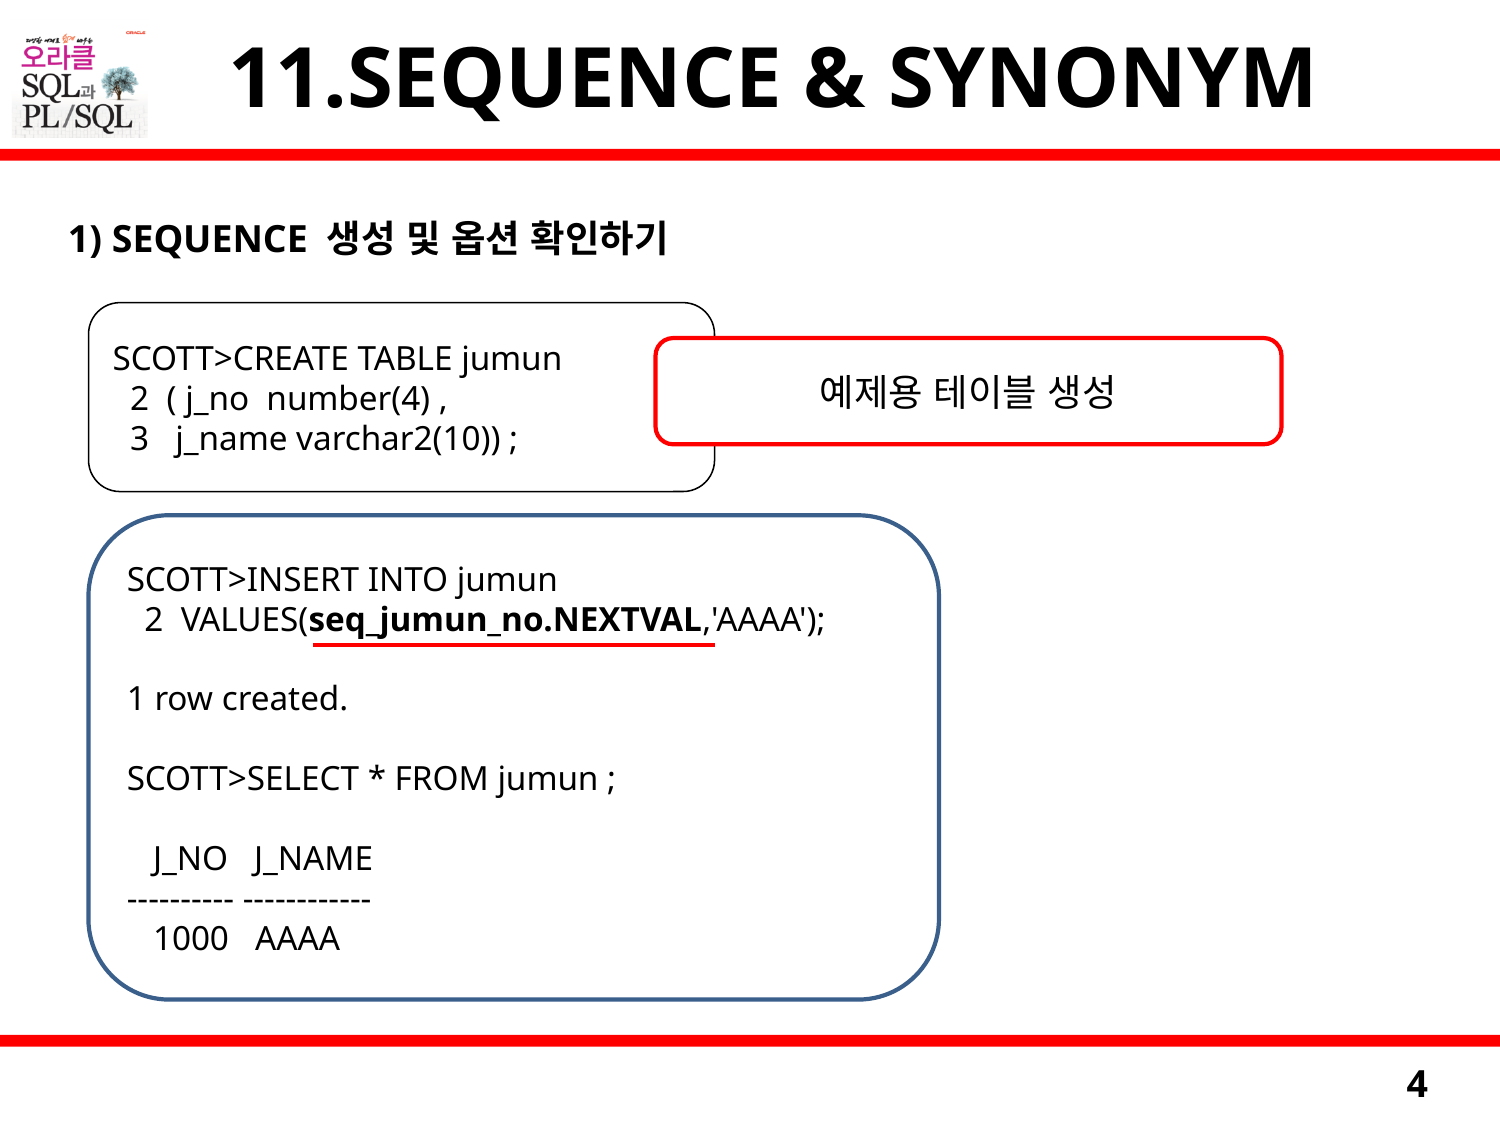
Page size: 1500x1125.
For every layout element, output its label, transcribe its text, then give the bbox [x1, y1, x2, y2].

text_box 11.SEQUENCE & SYNONYM [204, 0, 1343, 151]
text_box SCOTT>CREATE TABLE jumun 2 ( j_no number(4) , 3 j_name varchar2(10)) ; [88, 302, 715, 492]
text_box 4 [1362, 1056, 1473, 1108]
text_box 1) SEQUENCE 생성 및 옵션 확인하기 [51, 194, 835, 281]
text_box SCOTT>INSERT INTO jumun 2 VALUES(seq_jumun_no.NEXTVAL,'AAAA'); 1 row created. SCOTT>SELECT * FROM jumun ; J_NO J_NAME ---------- ------------ 1000 AAAA [86, 513, 942, 1002]
picture [11, 19, 148, 138]
text_box [0, 1033, 1500, 1049]
text_box [0, 147, 1500, 163]
text_box 예제용 테이블 생성 [653, 335, 1284, 447]
